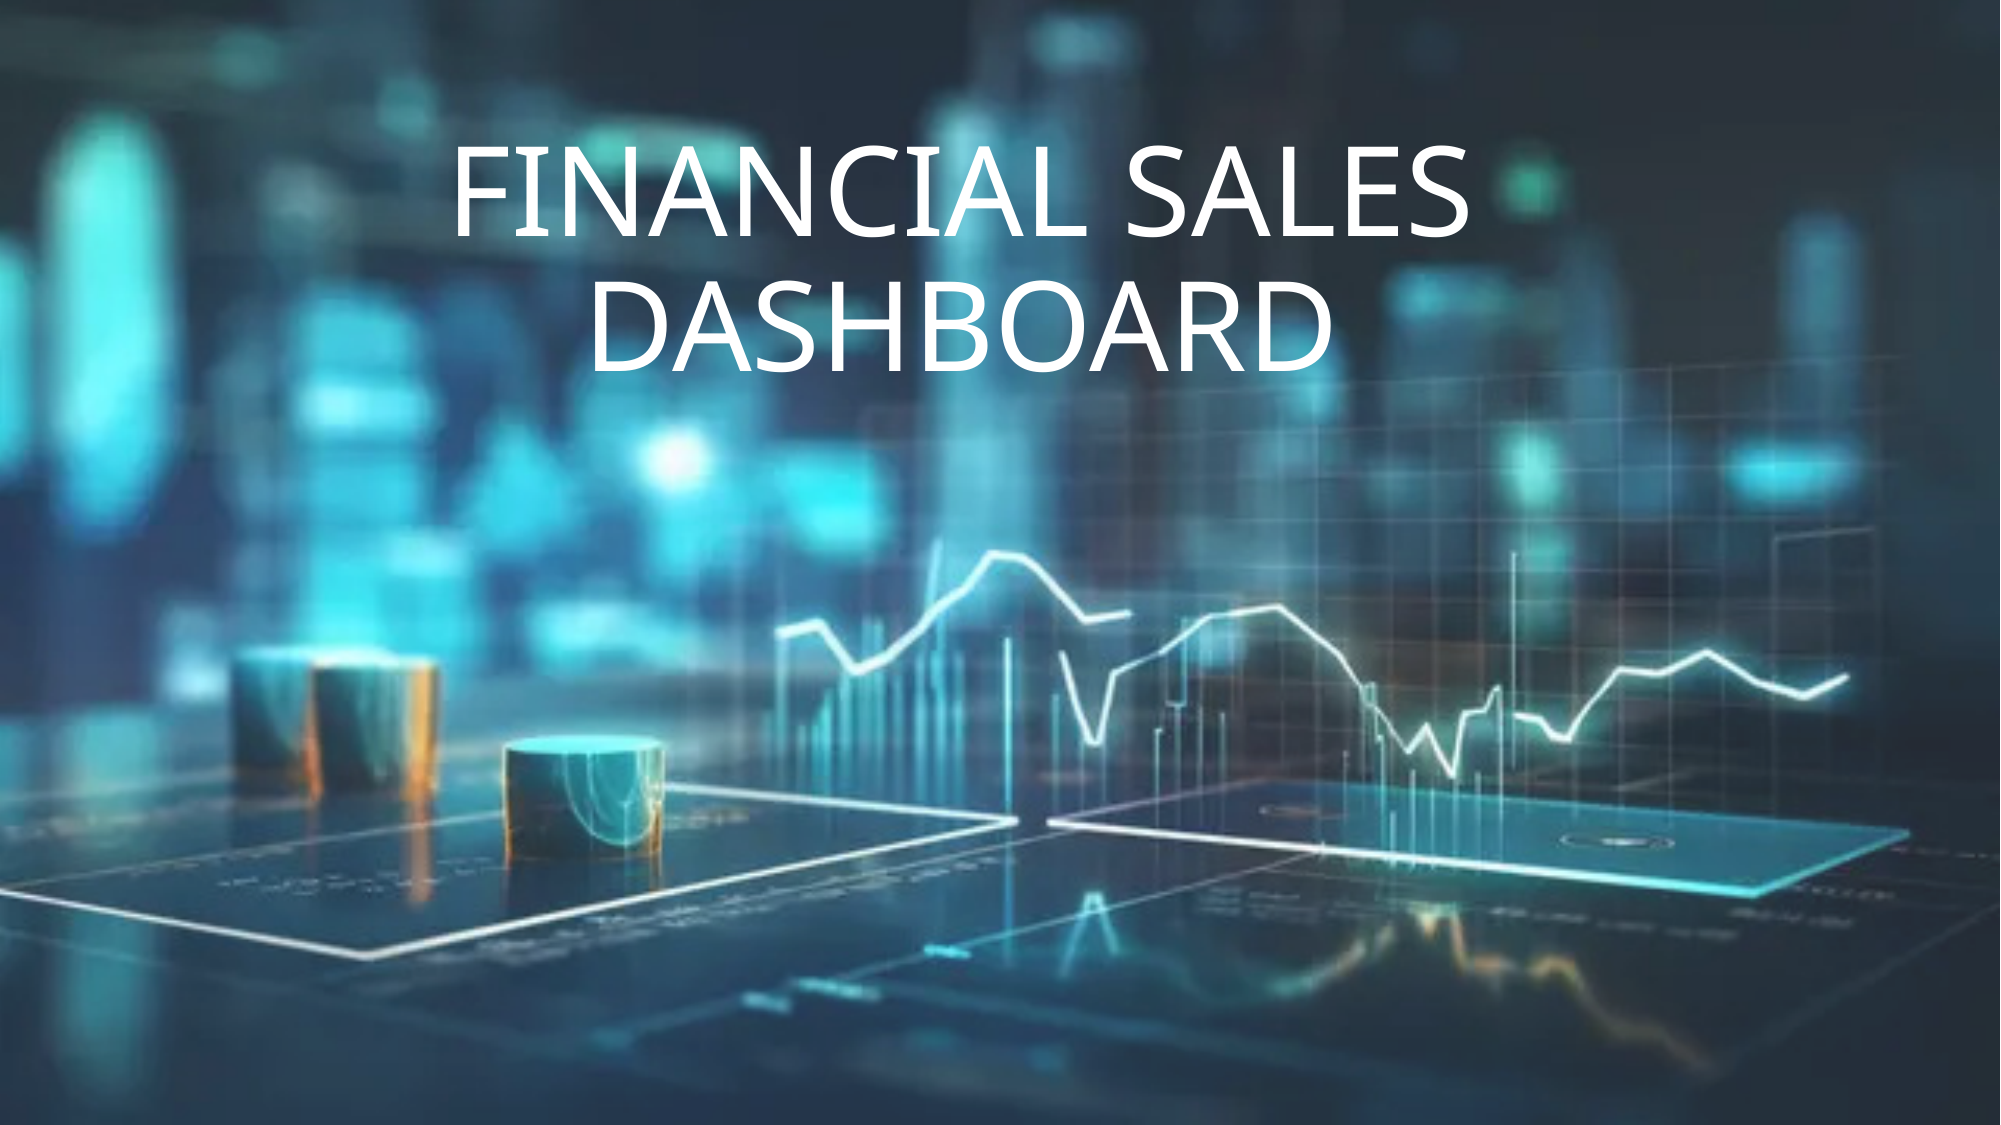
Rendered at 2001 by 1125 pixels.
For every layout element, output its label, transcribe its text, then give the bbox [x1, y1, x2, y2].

title FINANCIAL SALES DASHBOARD [211, 83, 1712, 407]
